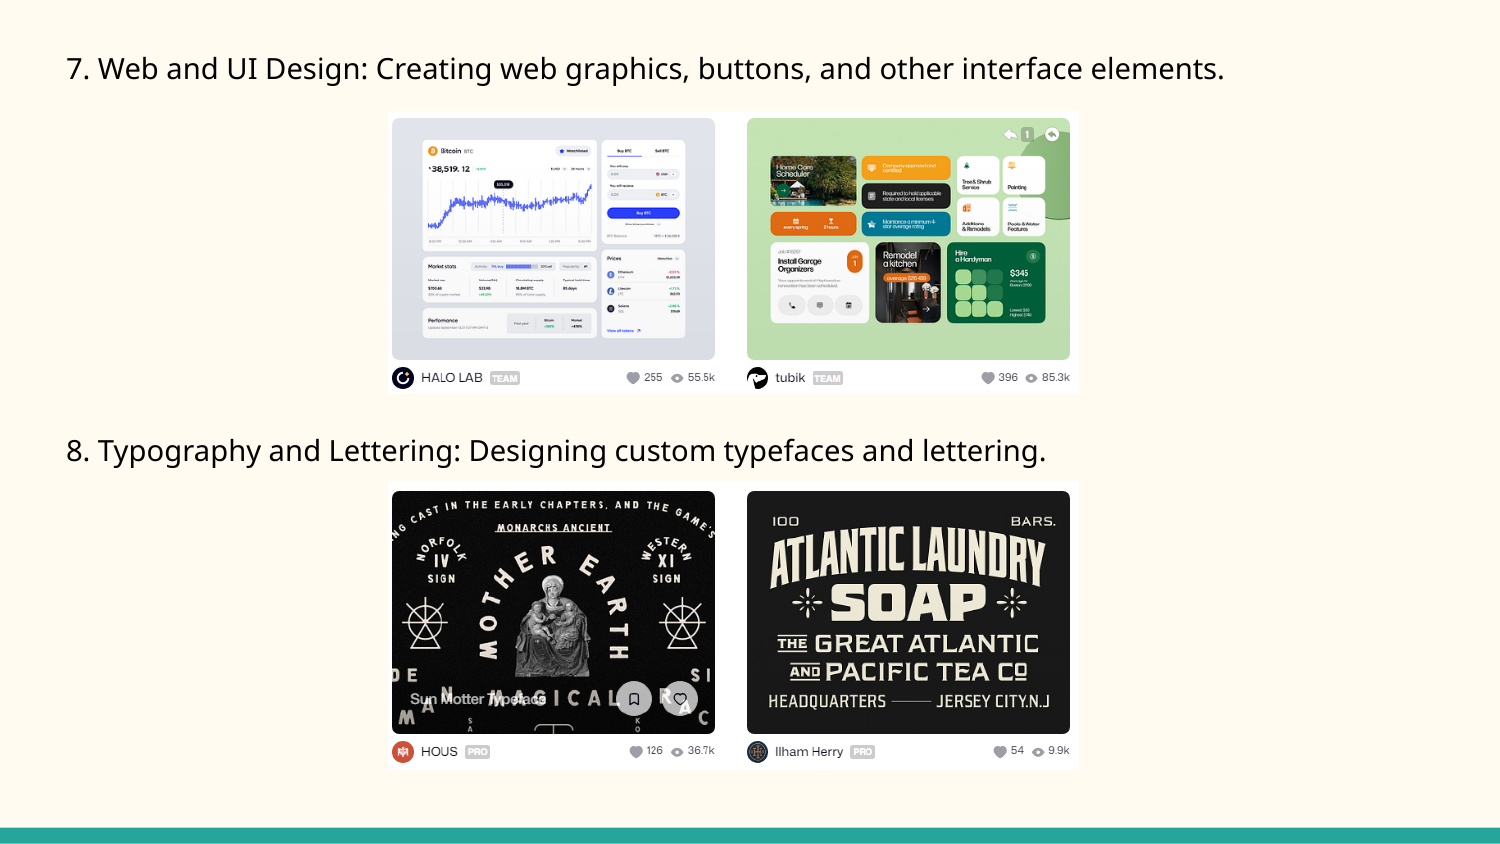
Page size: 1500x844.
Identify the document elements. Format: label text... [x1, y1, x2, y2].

picture [388, 481, 1079, 770]
title 7. Web and UI Design: Creating web graphics, buttons, and other interface elements. [51, 35, 1449, 136]
title 8. Typography and Lettering: Designing custom typefaces and lettering. [51, 417, 1449, 518]
picture [388, 111, 1079, 395]
